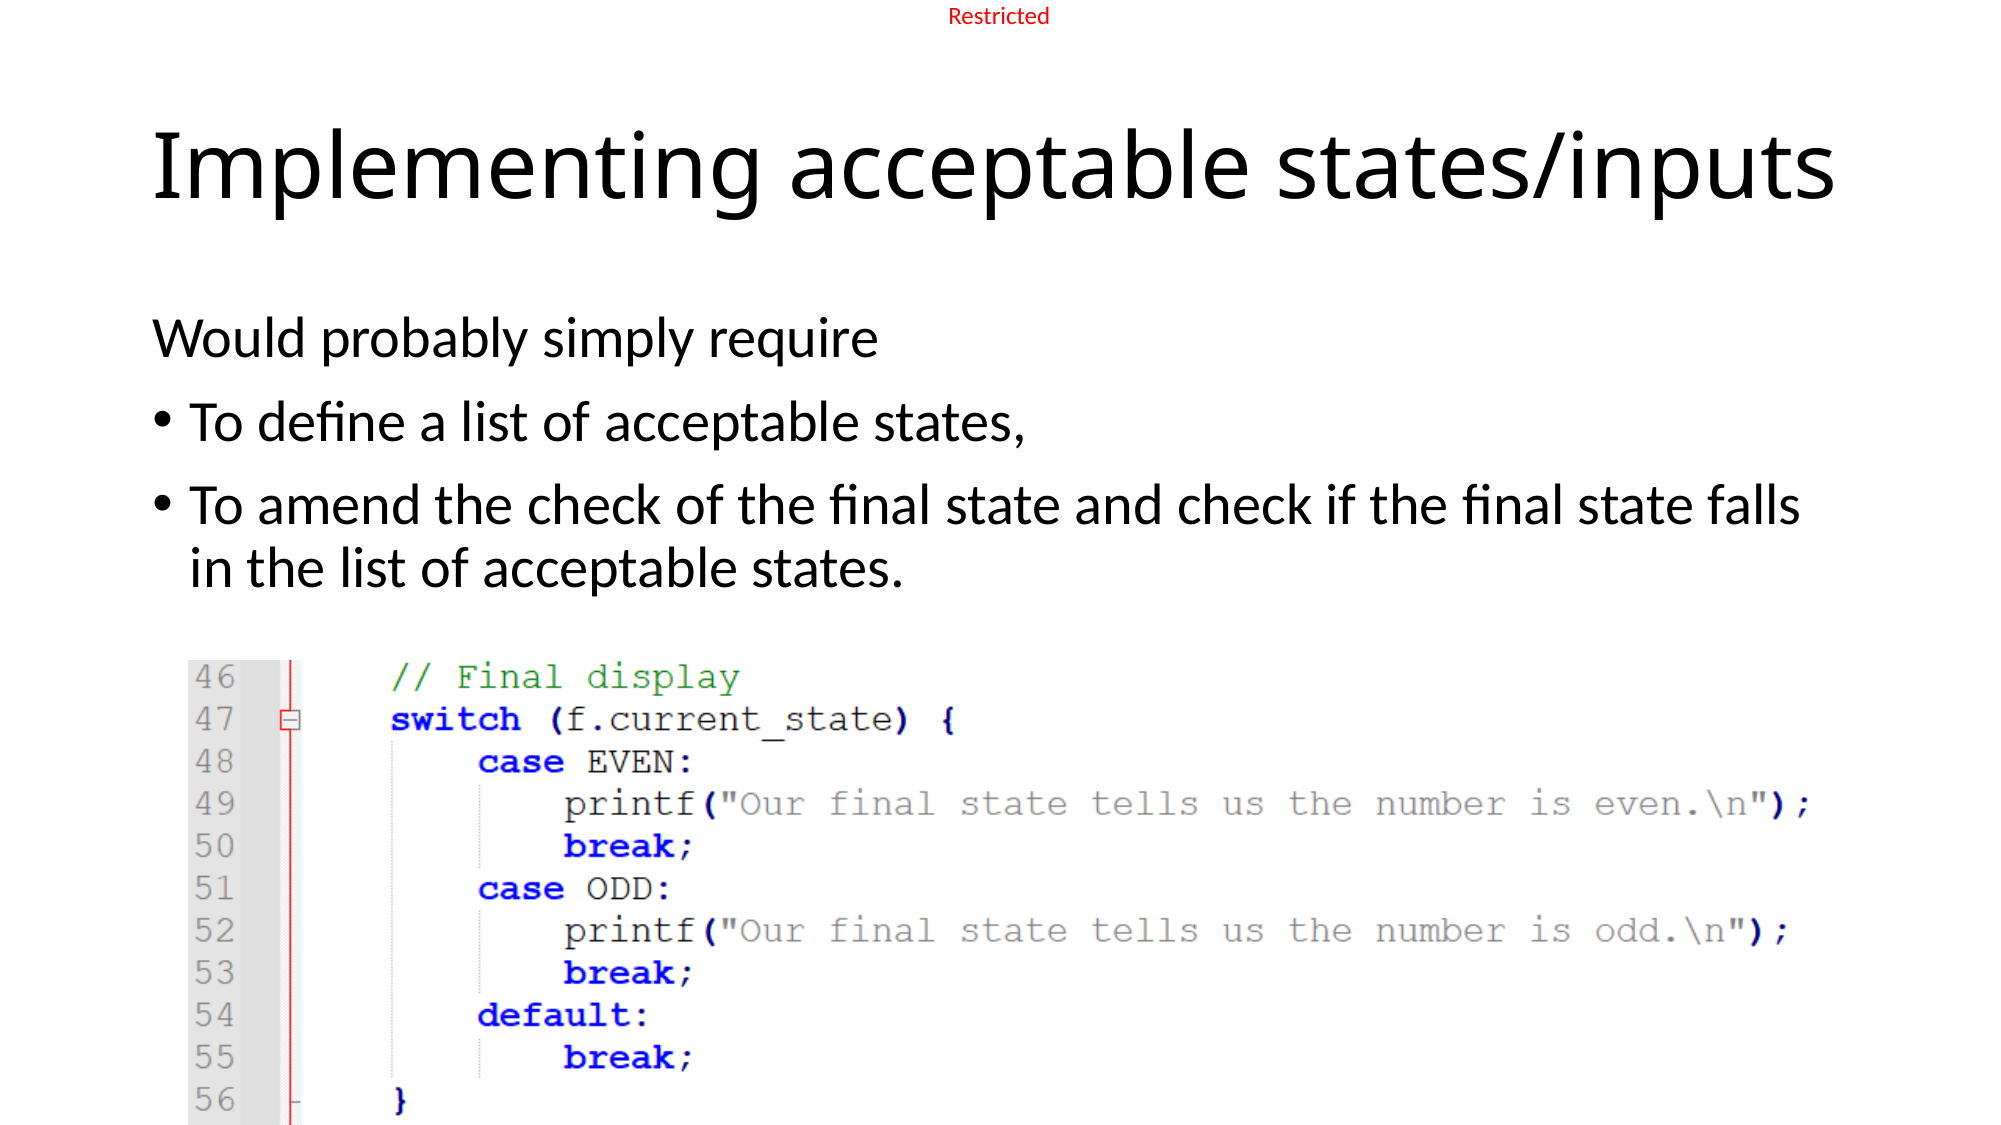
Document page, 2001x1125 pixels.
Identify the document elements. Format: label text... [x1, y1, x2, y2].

picture [188, 660, 1812, 1125]
title Implementing acceptable states/inputs [137, 59, 1863, 278]
list Would probably simply require To define a list of acceptable states, To amend the check of the final state and check if the final state falls in the list of acceptable states. [137, 299, 1863, 1014]
